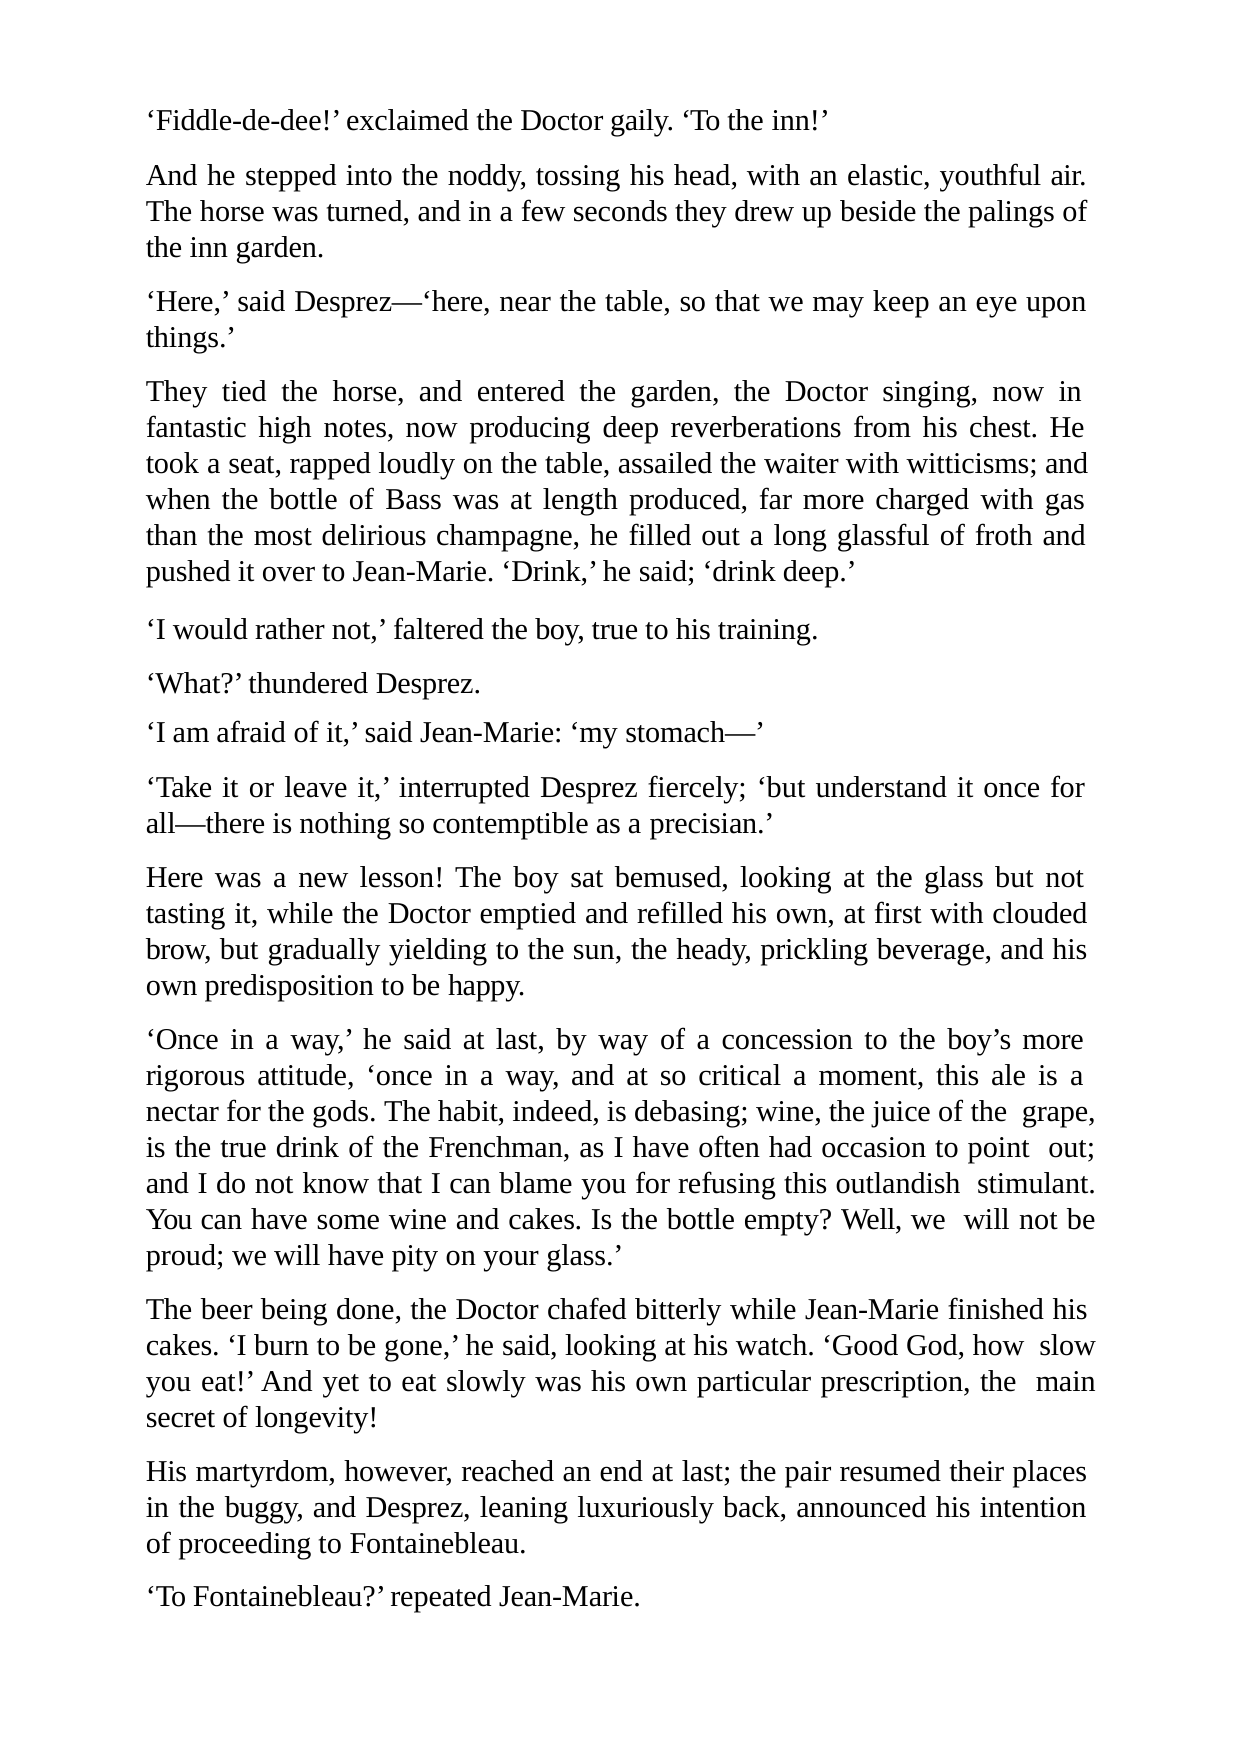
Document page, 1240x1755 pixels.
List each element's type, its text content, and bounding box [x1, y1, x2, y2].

text_box ‘Fiddle-de-dee!’ exclaimed the Doctor gaily. ‘To the inn!’ And he stepped into the noddy, tossing his head, with an elastic, youthful air. The horse was turned, and in a few seconds they drew up beside the palings of the inn garden. ‘Here,’ said Desprez—‘here, near the table, so that we may keep an eye upon things.’ They tied the horse, and entered the garden, the Doctor singing, now in fantastic high notes, now producing deep reverberations from his chest. He took a seat, rapped loudly on the table, assailed the waiter with witticisms; and when the bottle of Bass was at length produced, far more charged with gas than the most delirious champagne, he filled out a long glassful of froth and pushed it over to Jean-Marie. ‘Drink,’ he said; ‘drink deep.’ ‘I would rather not,’ faltered the boy, true to his training. ‘What?’ thundered Desprez. ‘I am afraid of it,’ said Jean-Marie: ‘my stomach—’ ‘Take it or leave it,’ interrupted Desprez fiercely; ‘but understand it once for all—there is nothing so contemptible as a precisian.’ Here was a new lesson! The boy sat bemused, looking at the glass but not tasting it, while the Doctor emptied and refilled his own, at first with clouded brow, but gradually yielding to the sun, the heady, prickling beverage, and his own predisposition to be happy. ‘Once in a way,’ he said at last, by way of a concession to the boy’s more rigorous attitude, ‘once in a way, and at so critical a moment, this ale is a nectar for the gods. The habit, indeed, is debasing; wine, the juice of the grape, is the true drink of the Frenchman, as I have often had occasion to point out; and I do not know that I can blame you for refusing this outlandish stimulant. You can have some wine and cakes. Is the bottle empty? Well, we will not be proud; we will have pity on your glass.’ The beer being done, the Doctor chafed bitterly while Jean-Marie finished his cakes. ‘I burn to be gone,’ he said, looking at his watch. ‘Good God, how slow you eat!’ And yet to eat slowly was his own particular prescription, the main secret of longevity! His martyrdom, however, reached an end at last; the pair resumed their places in the buggy, and Desprez, leaning luxuriously back, announced his intention of proceeding to Fontainebleau. ‘To Fontainebleau?’ repeated Jean-Marie. [143, 80, 1097, 1613]
